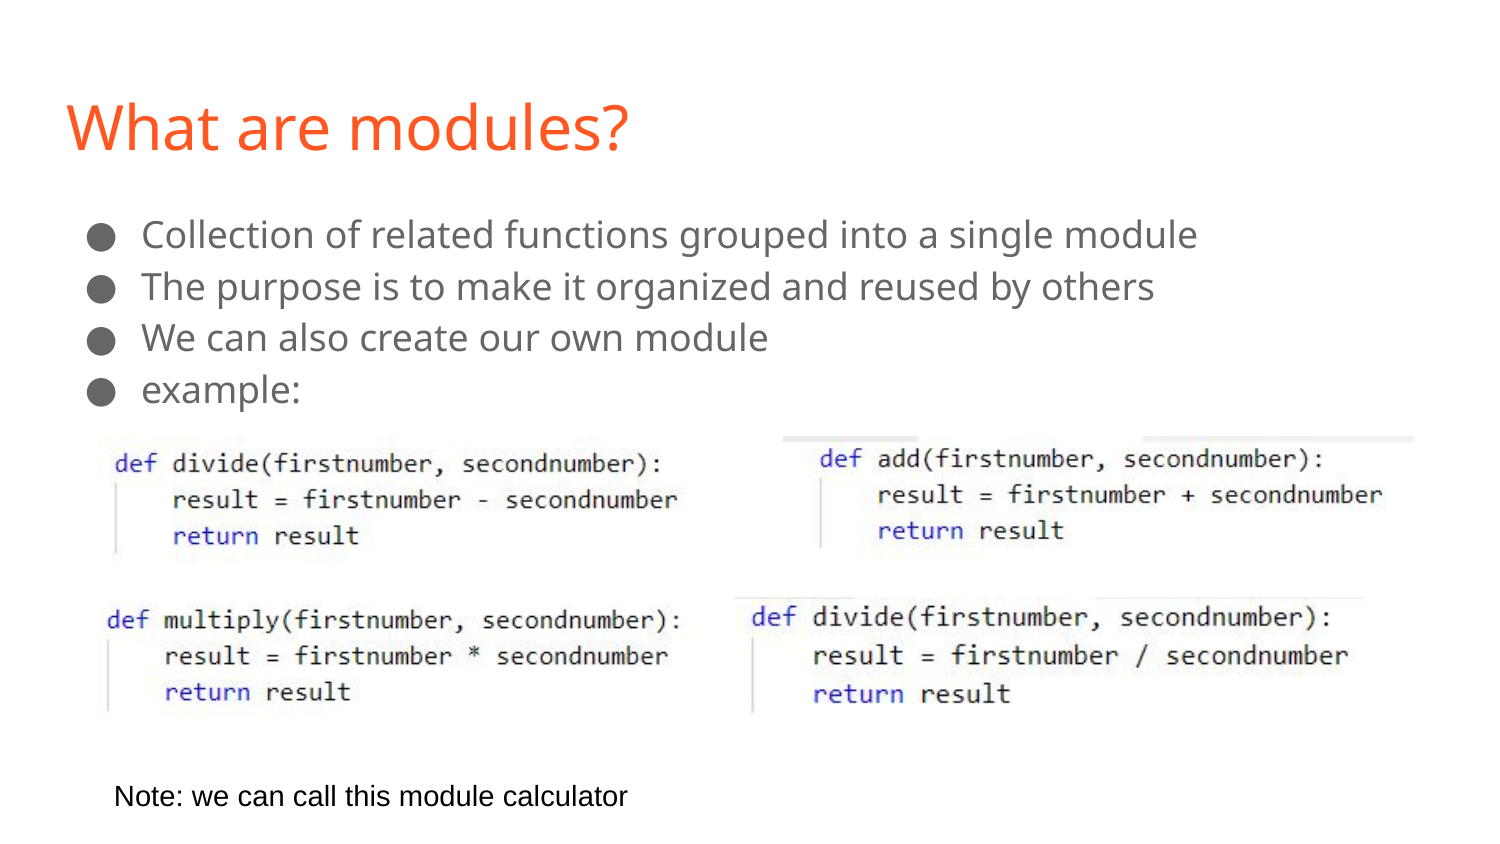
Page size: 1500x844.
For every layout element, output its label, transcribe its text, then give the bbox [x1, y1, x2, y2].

picture [98, 599, 702, 724]
title What are modules? [51, 72, 1449, 167]
text_box Note: we can call this module calculator [98, 762, 1211, 821]
picture [782, 435, 1415, 573]
list Collection of related functions grouped into a single module The purpose is to make it organized and reused by others We can also create our own module example: [51, 189, 1449, 398]
picture [734, 596, 1366, 735]
picture [98, 435, 710, 576]
